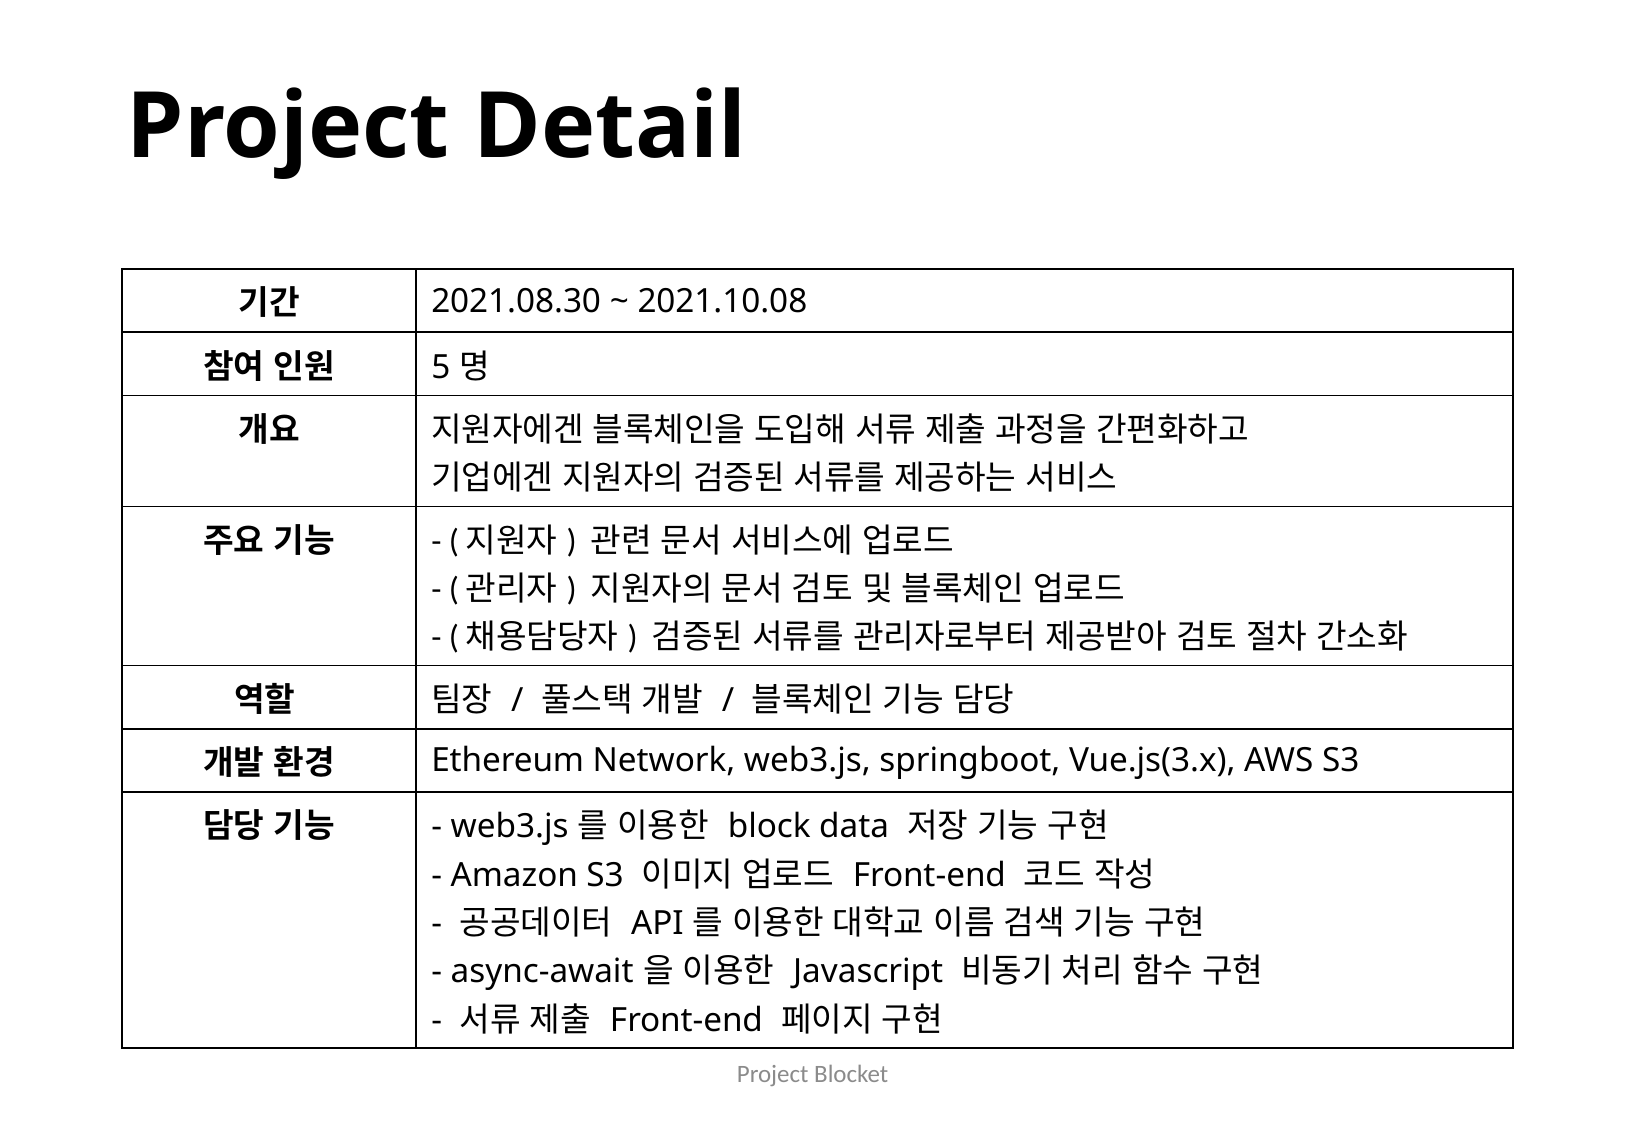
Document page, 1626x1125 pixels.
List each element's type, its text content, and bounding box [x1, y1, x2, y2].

table_cell - web3.js를 이용한 block data 저장 기능 구현 - Amazon S3 이미지 업로드 Front-end 코드 작성 - 공공데이터 API를 이용한 대학교 이름 검색 기능 구현 - async-await을 이용한 Javascript 비동기 처리 함수 구현 - 서류 제출 Front-end 페이지 구현 [417, 793, 1512, 1047]
table_cell Ethereum Network, web3.js, springboot, Vue.js(3.x), AWS S3 [417, 730, 1512, 791]
table_cell 팀장 / 풀스택 개발 / 블록체인 기능 담당 [417, 666, 1512, 728]
title Project Detail [111, 42, 1514, 214]
footer Project Blocket [538, 1042, 1087, 1103]
table_cell 개요 [123, 396, 415, 506]
table_header 기간 [123, 270, 415, 331]
table_cell 참여 인원 [123, 333, 415, 395]
table_cell 역할 [123, 666, 415, 728]
table_header 2021.08.30 ~ 2021.10.08 [417, 270, 1512, 331]
table_cell 개발 환경 [123, 730, 415, 791]
table_cell 지원자에겐 블록체인을 도입해 서류 제출 과정을 간편화하고 기업에겐 지원자의 검증된 서류를 제공하는 서비스 [417, 396, 1512, 506]
table_cell 담당 기능 [123, 793, 415, 1047]
table_cell 주요 기능 [123, 507, 415, 665]
table_cell 5명 [417, 333, 1512, 395]
table_cell - (지원자) 관련 문서 서비스에 업로드 - (관리자) 지원자의 문서 검토 및 블록체인 업로드 - (채용담당자) 검증된 서류를 관리자로부터 제공받아 검토 절차 간소화 [417, 507, 1512, 665]
